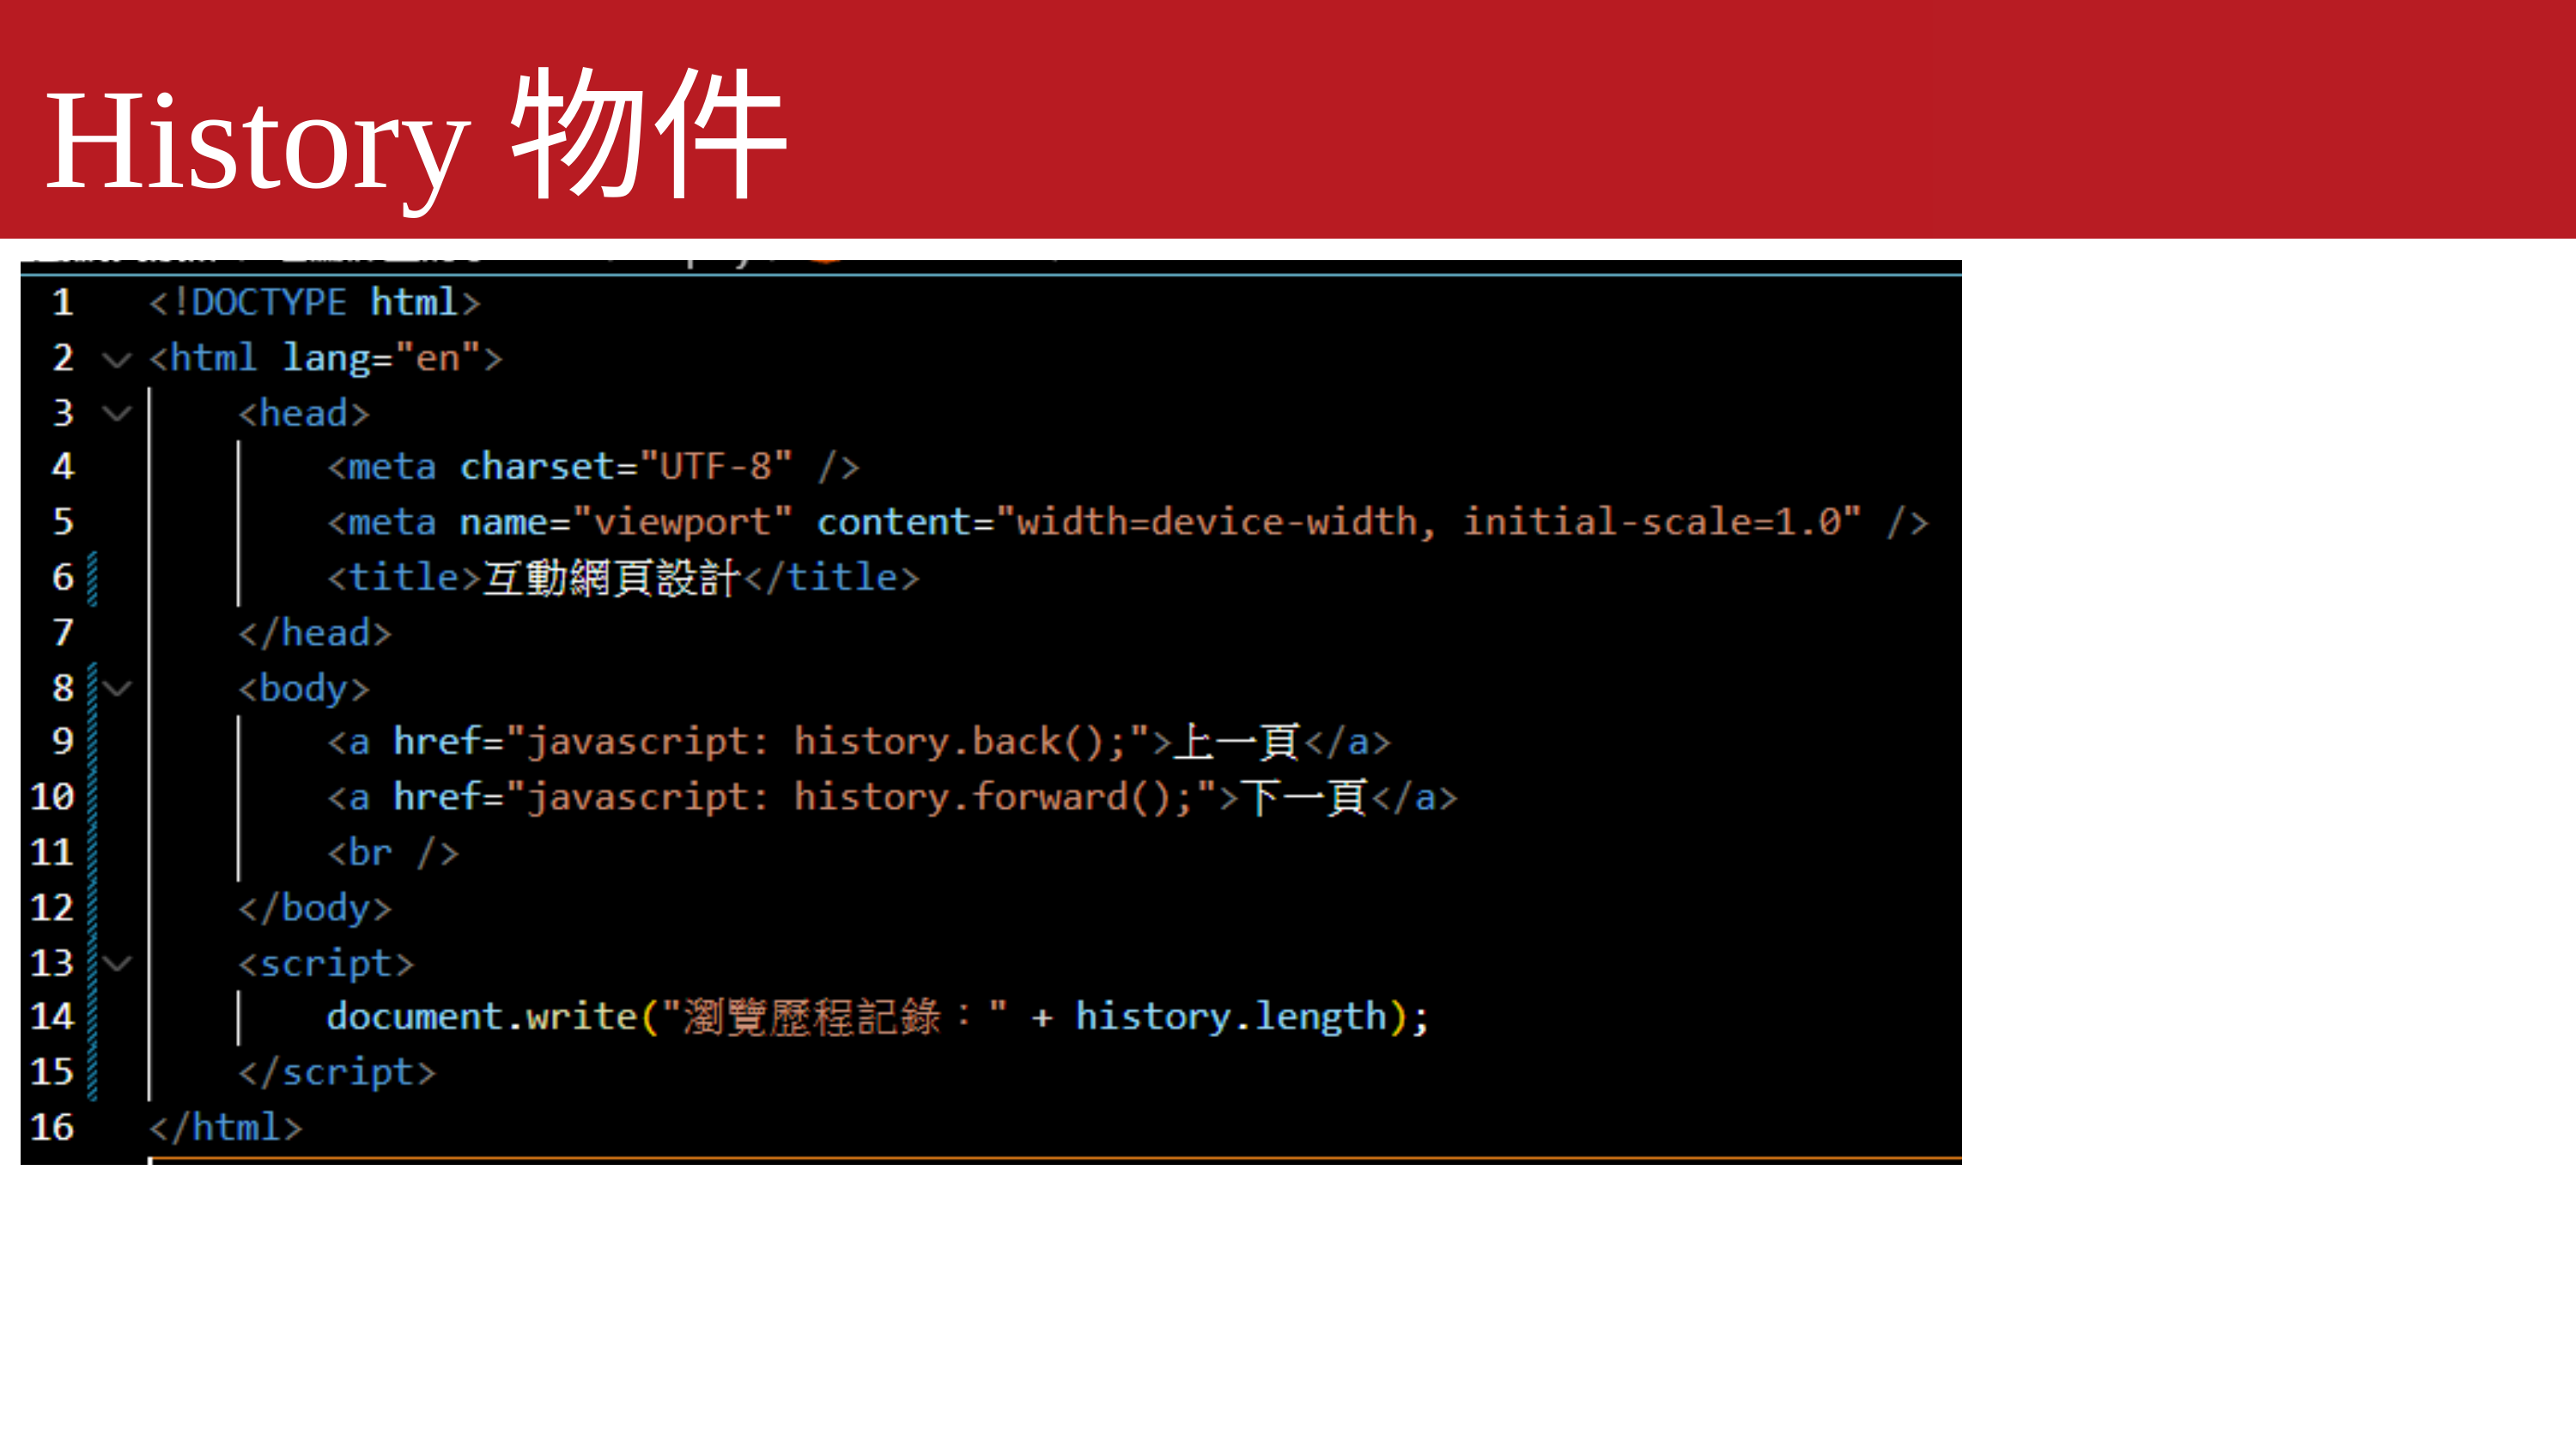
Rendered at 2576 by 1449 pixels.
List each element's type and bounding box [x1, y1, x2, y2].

picture [21, 260, 1962, 1165]
text_box [0, 0, 2576, 239]
